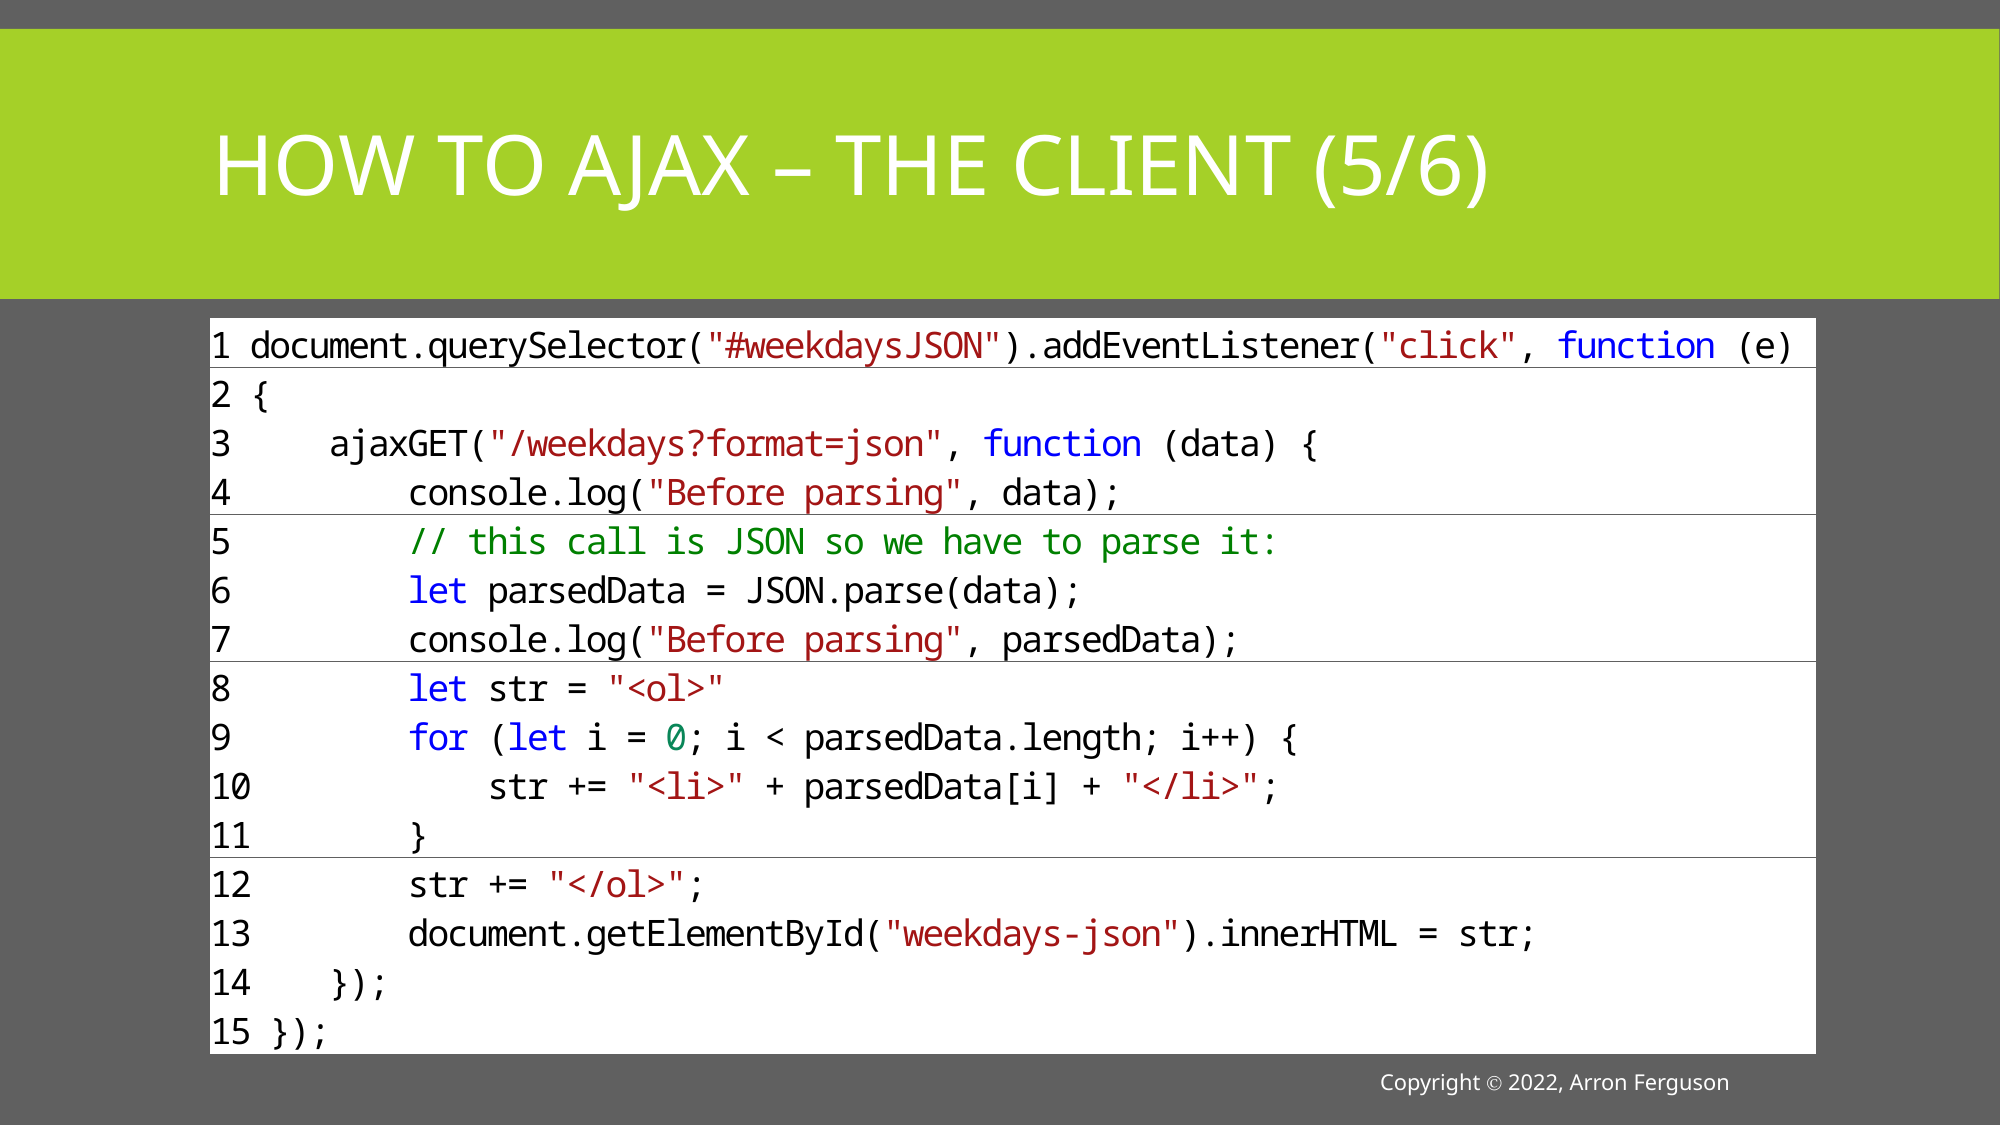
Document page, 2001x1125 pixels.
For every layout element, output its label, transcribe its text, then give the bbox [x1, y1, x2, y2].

title How to AJAX – the Client (5/6) [197, 46, 1803, 295]
footer Copyright Ⓒ 2022, Arron Ferguson [918, 1066, 1746, 1114]
picture [209, 318, 1820, 1054]
